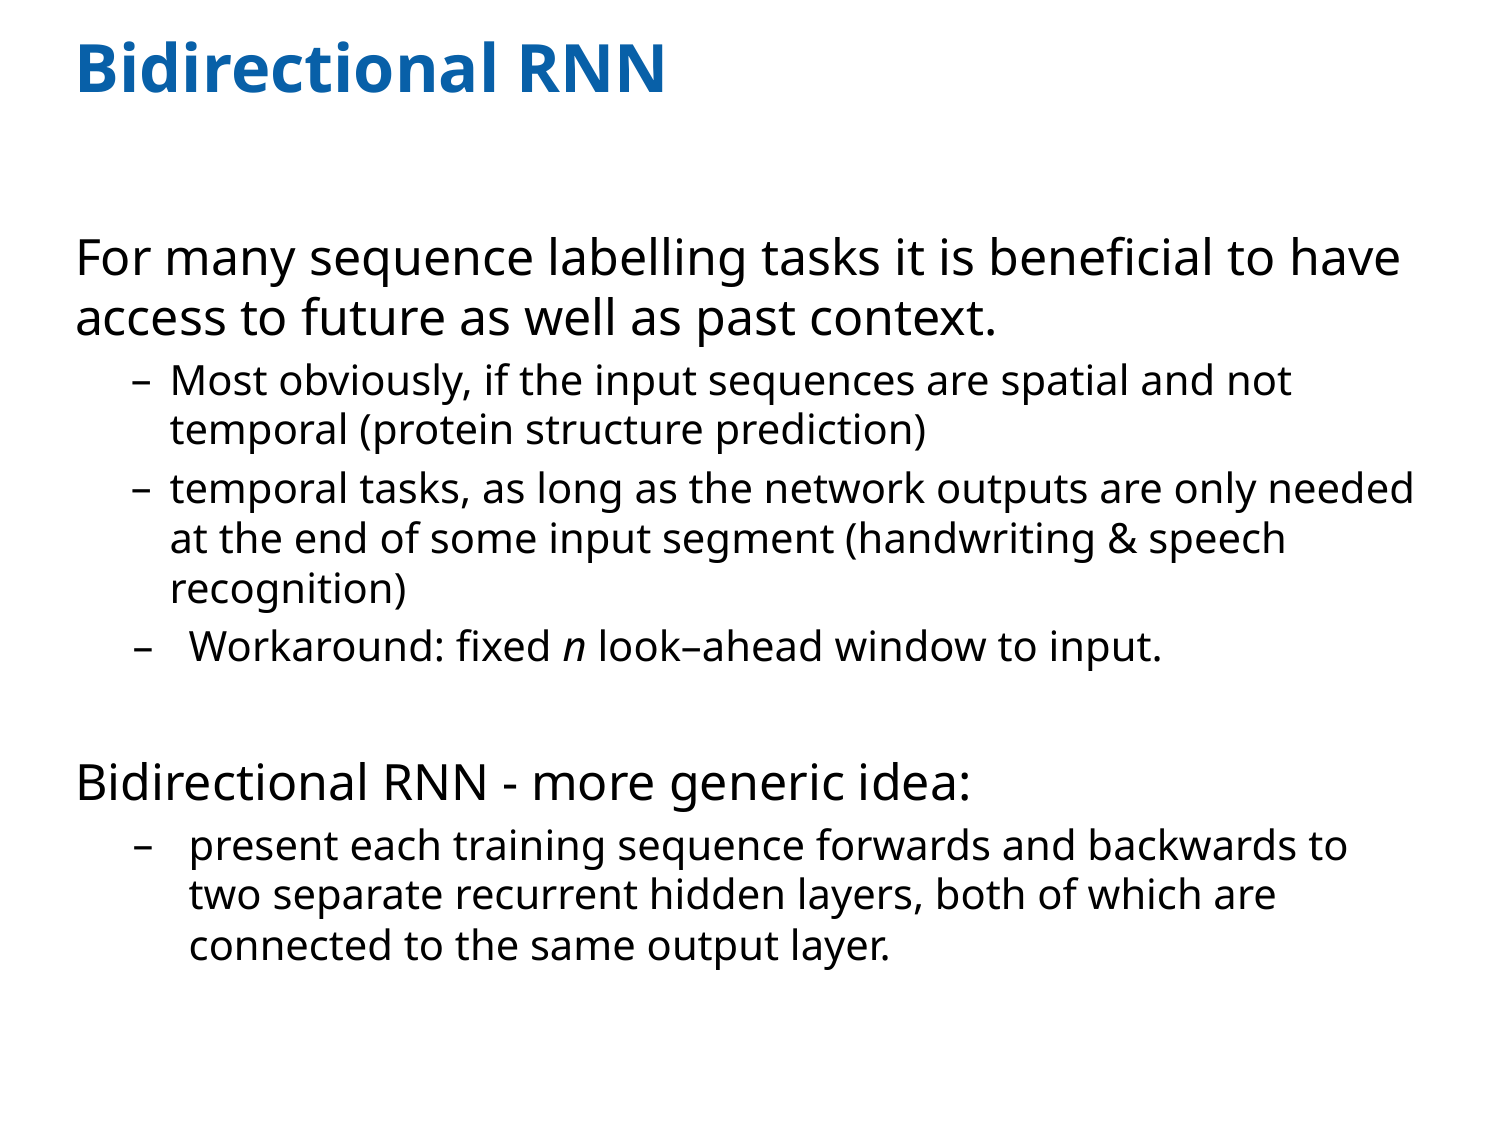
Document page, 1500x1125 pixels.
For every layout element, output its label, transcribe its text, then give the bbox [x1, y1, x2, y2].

title Bidirectional RNN [74, 25, 1427, 173]
list For many sequence labelling tasks it is beneficial to have access to future as well as past context. Most obviously, if the input sequences are spatial and not temporal (protein structure prediction) temporal tasks, as long as the network outputs are only needed at the end of some input segment (handwriting & speech recognition) Workaround: fixed n look–ahead window to input. Bidirectional RNN - more generic idea: present each training sequence forwards and backwards to two separate recurrent hidden layers, both of which are connected to the same output layer. [74, 224, 1427, 1038]
